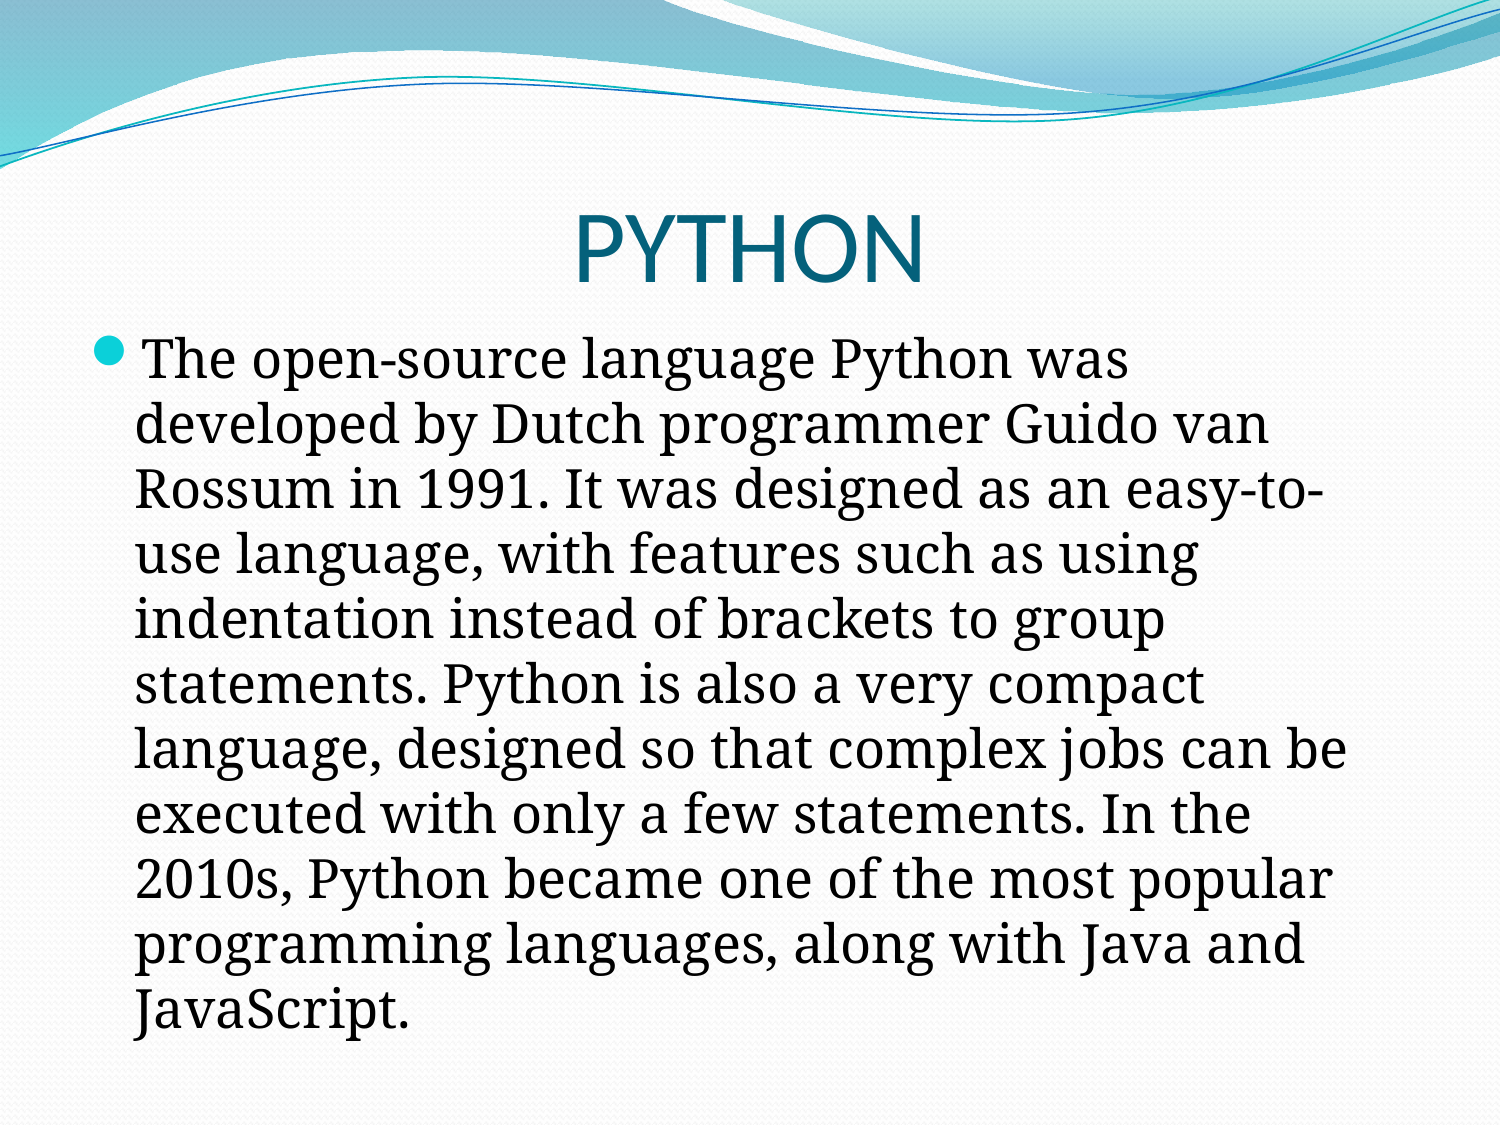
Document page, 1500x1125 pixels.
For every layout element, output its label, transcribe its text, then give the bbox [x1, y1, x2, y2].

title PYTHON [75, 115, 1425, 303]
list The open-source language Python was developed by Dutch programmer Guido van Rossum in 1991. It was designed as an easy-to-use language, with features such as using indentation instead of brackets to group statements. Python is also a very compact language, designed so that complex jobs can be executed with only a few statements. In the 2010s, Python became one of the most popular programming languages, along with Java and JavaScript. [75, 317, 1425, 1038]
